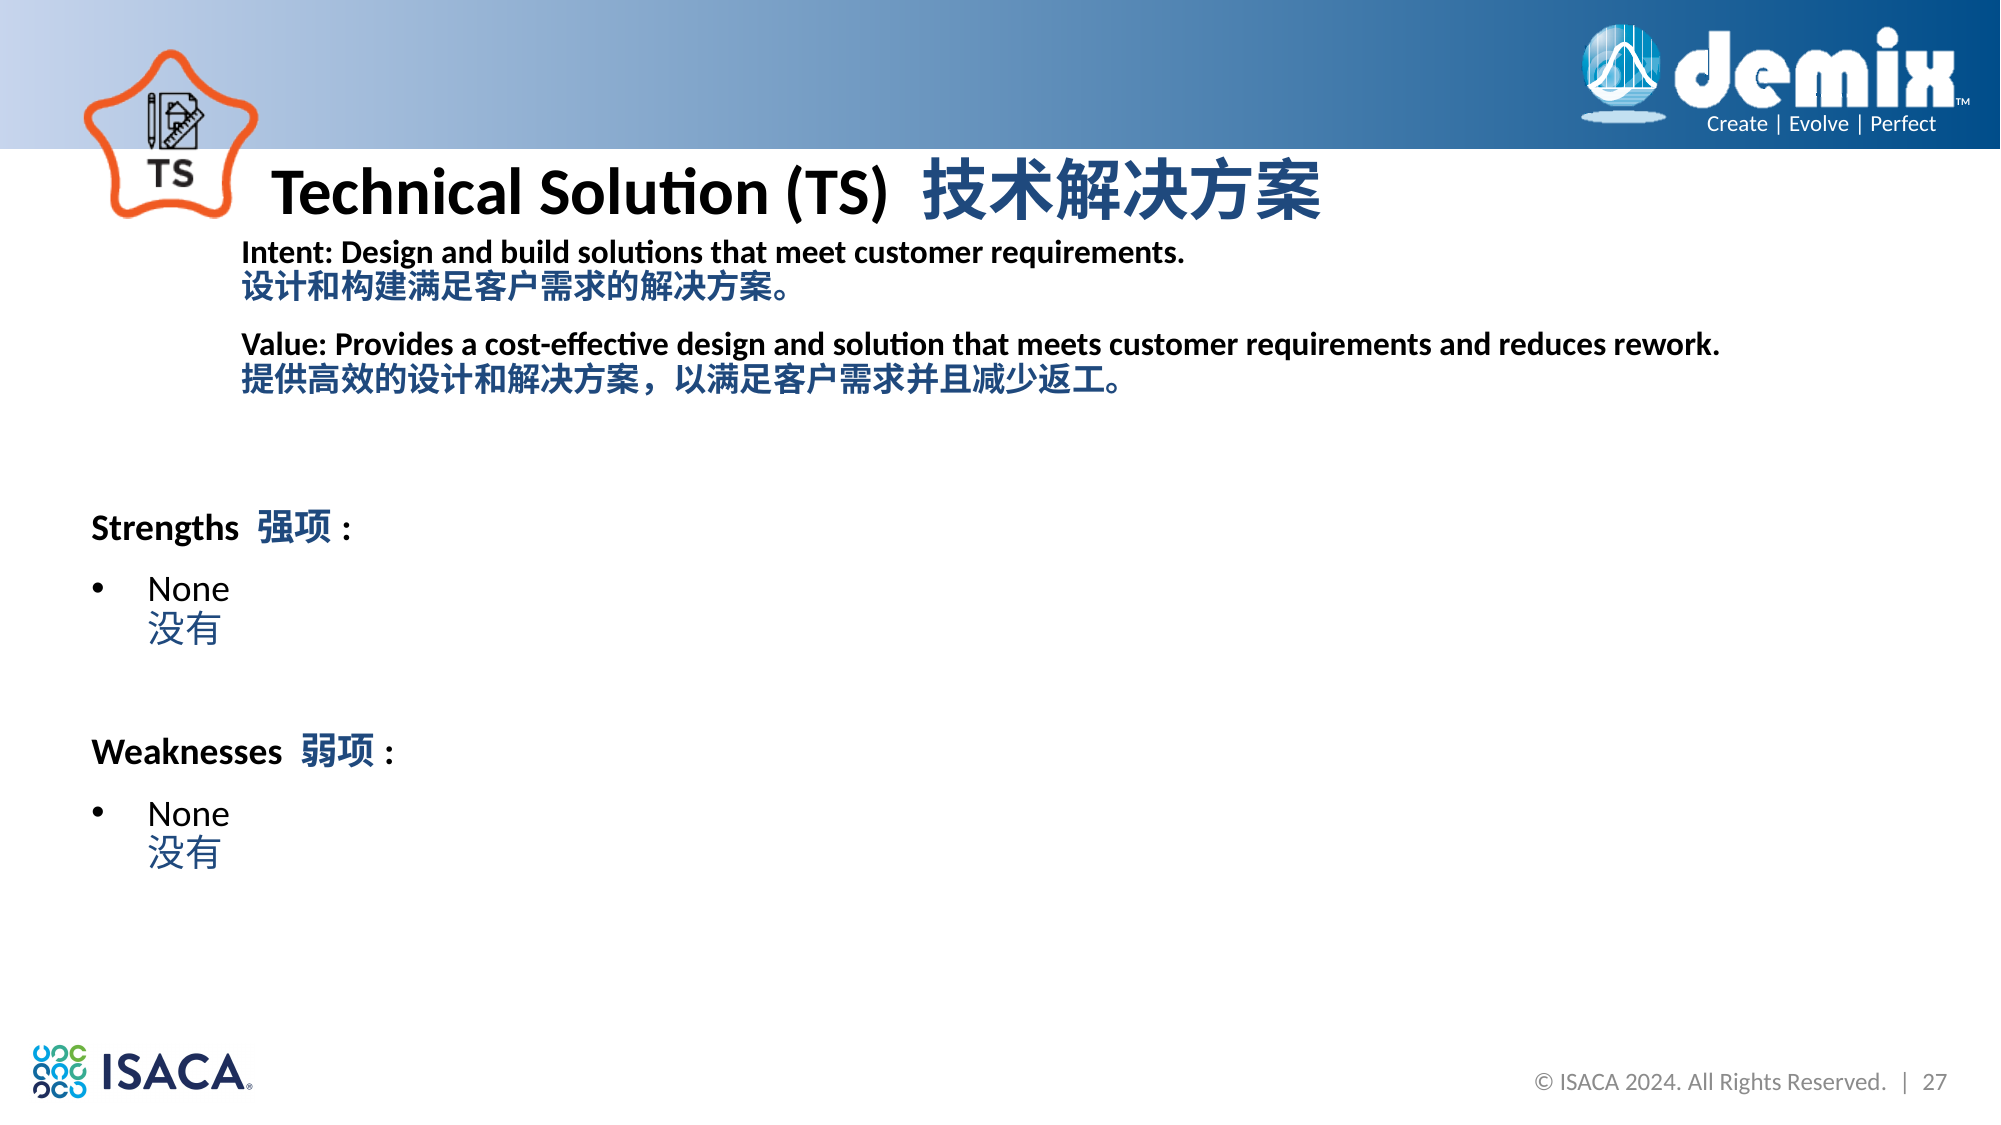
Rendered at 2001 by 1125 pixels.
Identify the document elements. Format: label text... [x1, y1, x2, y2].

picture [79, 49, 266, 219]
list Intent: Design and build solutions that meet customer requirements. 设计和构建满足客户需求的解决方案。 Value: Provides a cost-effective design and solution that meets customer requirements and reduces rework. 提供高效的设计和解决方案，以满足客户需求并且减少返工。 [76, 226, 1925, 500]
text_box Strengths 强项: None 没有 Weaknesses 弱项: None 没有 [76, 500, 1925, 1009]
picture [29, 1043, 255, 1103]
picture [1549, 3, 2000, 153]
title Technical Solution (TS) 技术解决方案 [255, 91, 1900, 226]
